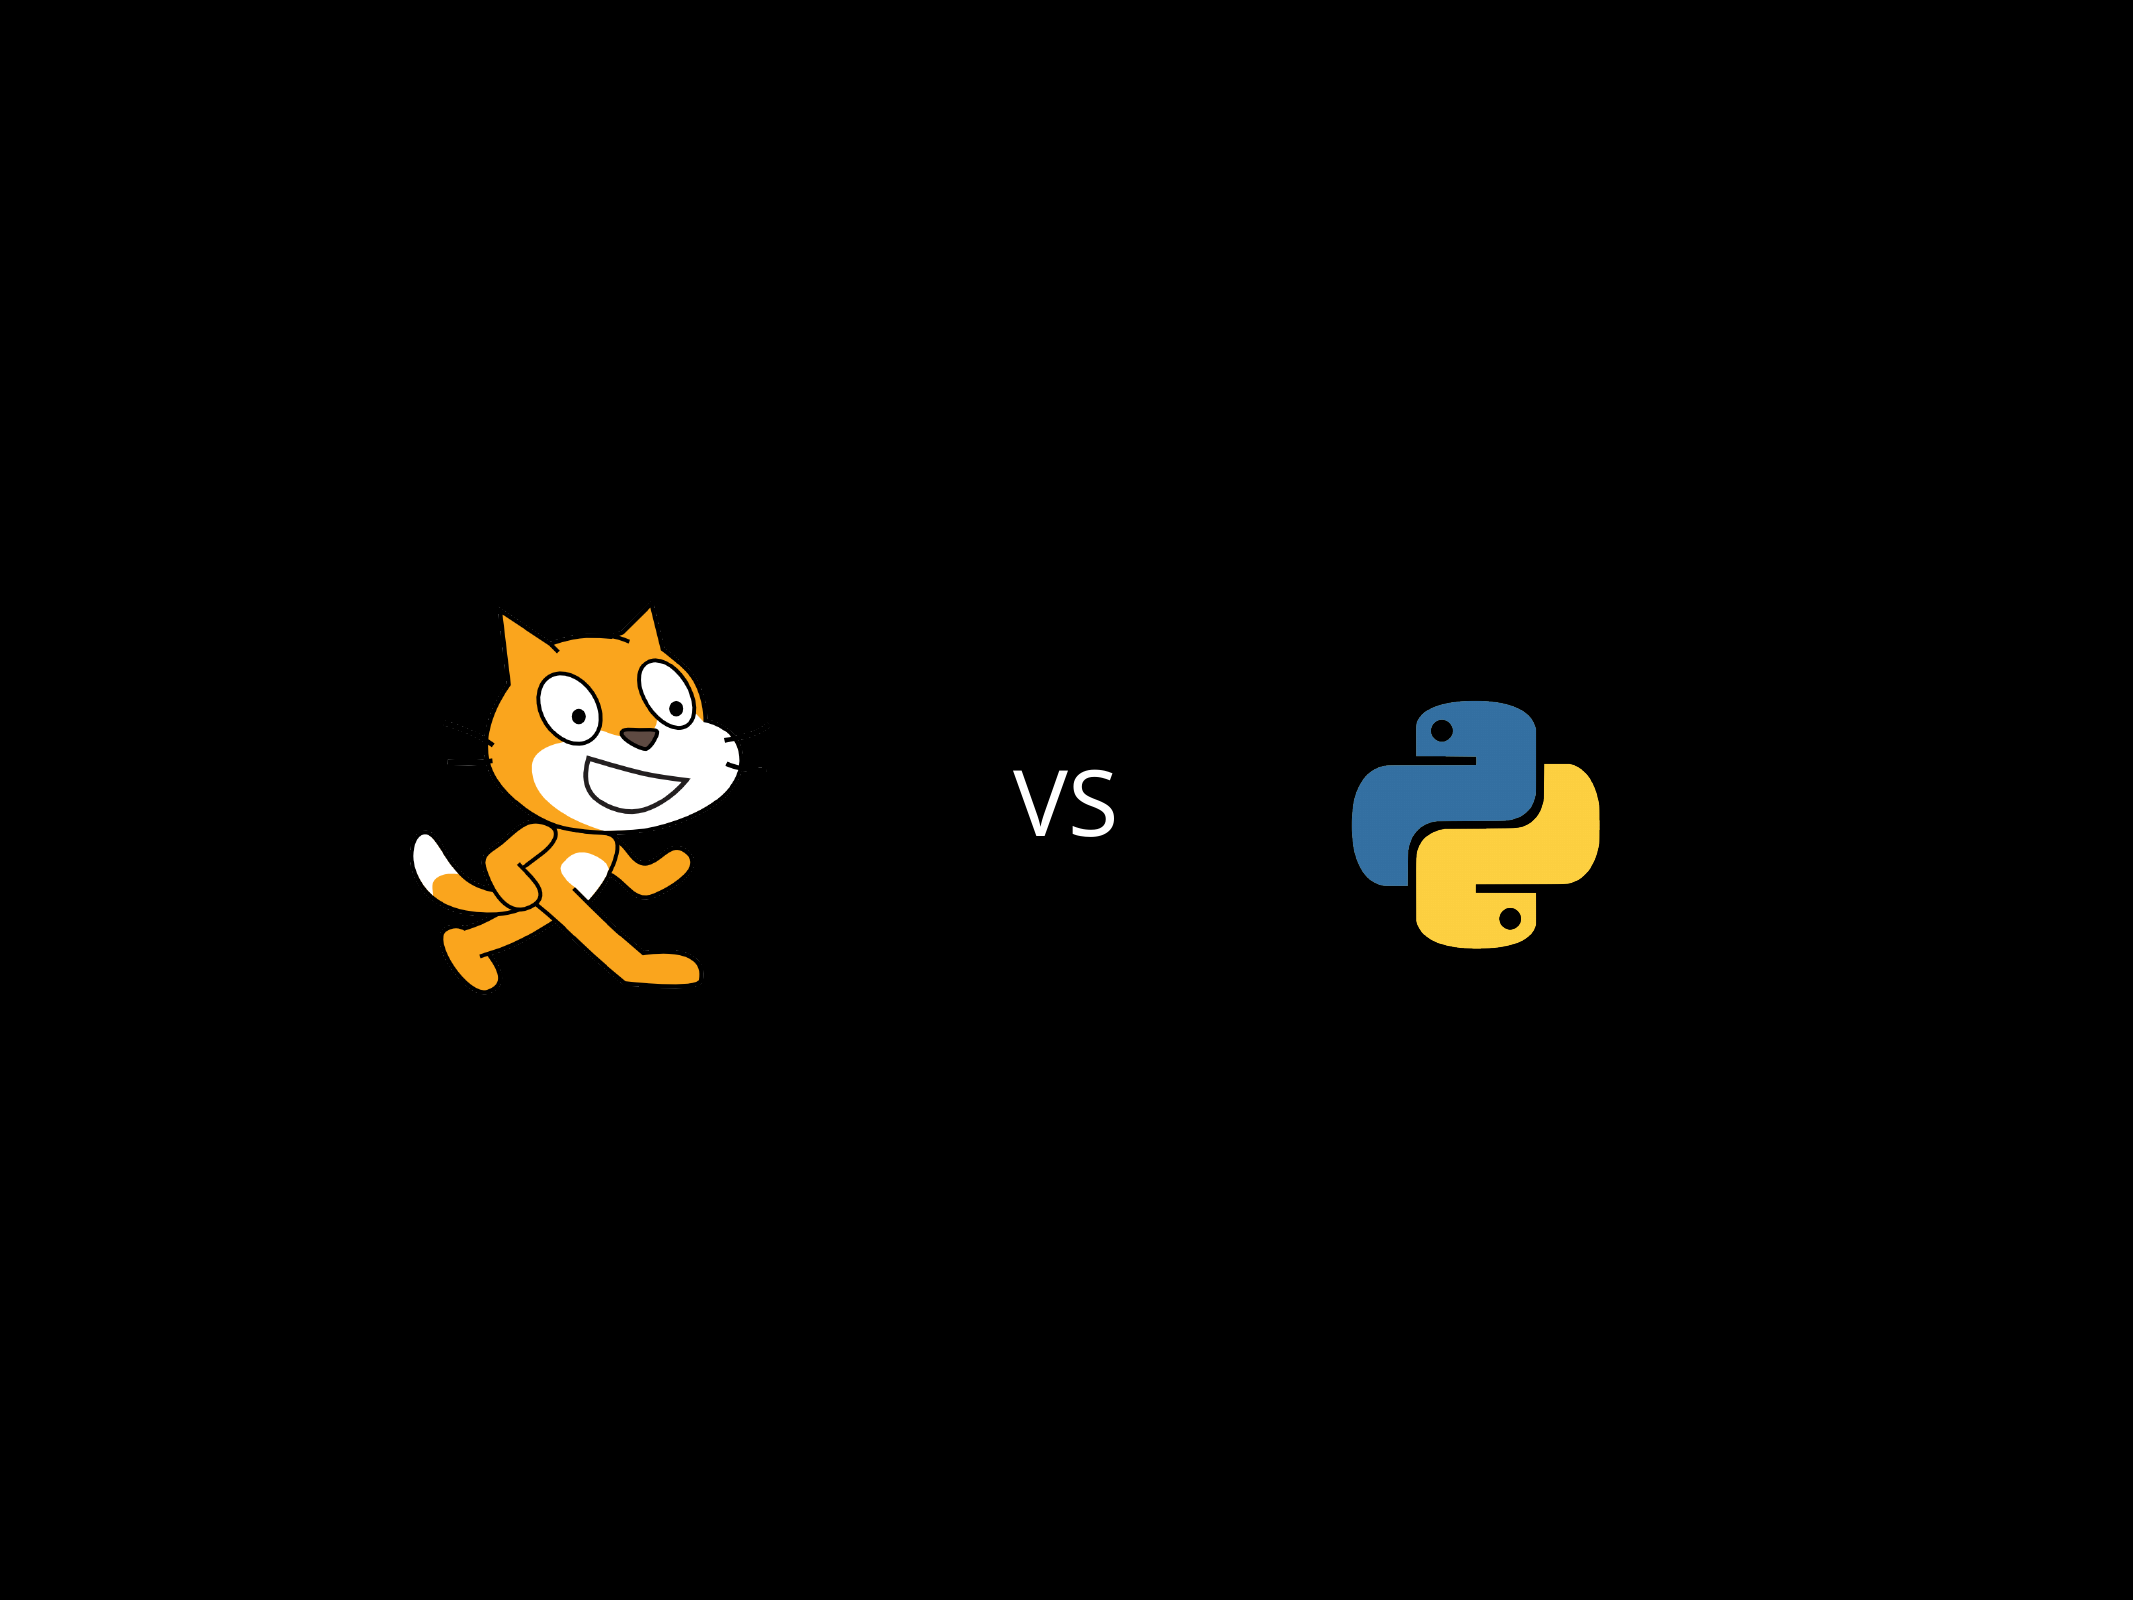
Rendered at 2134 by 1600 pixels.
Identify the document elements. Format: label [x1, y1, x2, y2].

picture [1003, 468, 1942, 1132]
picture [403, 596, 771, 1004]
